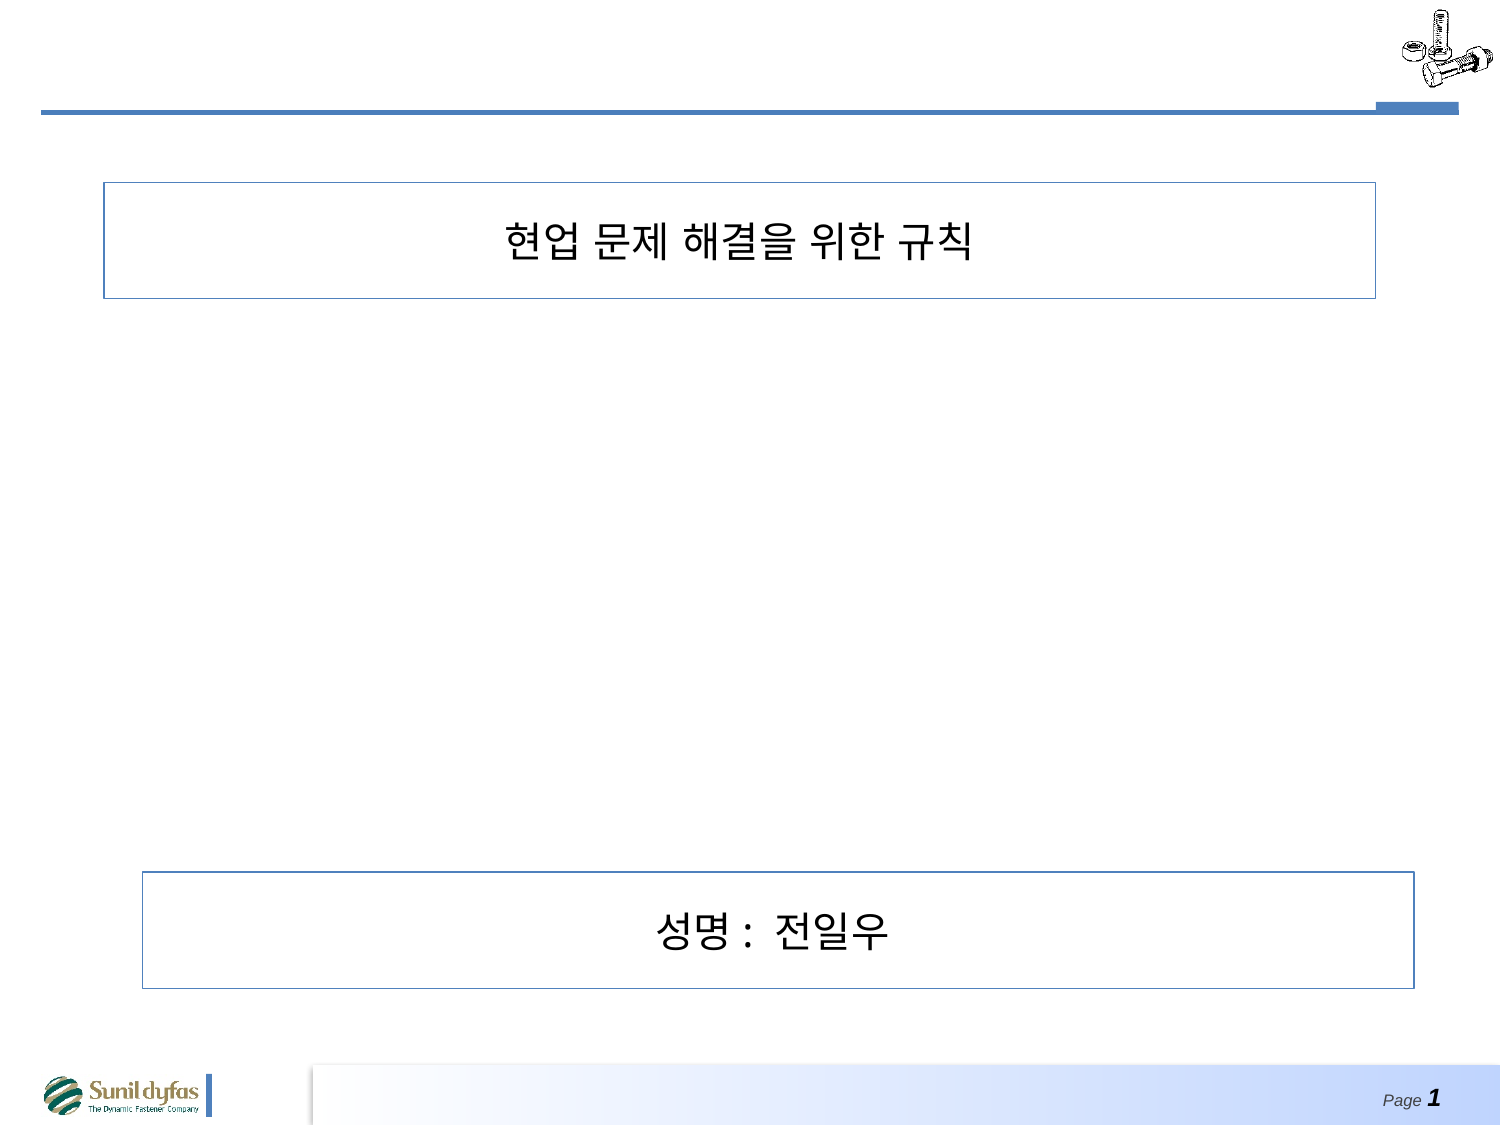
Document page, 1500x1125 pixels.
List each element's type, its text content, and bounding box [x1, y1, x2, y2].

picture [41, 1074, 201, 1117]
text_box 성명: 전일우 [140, 870, 1416, 991]
text_box 현업 문제 해결을 위한 규칙 [102, 180, 1378, 301]
